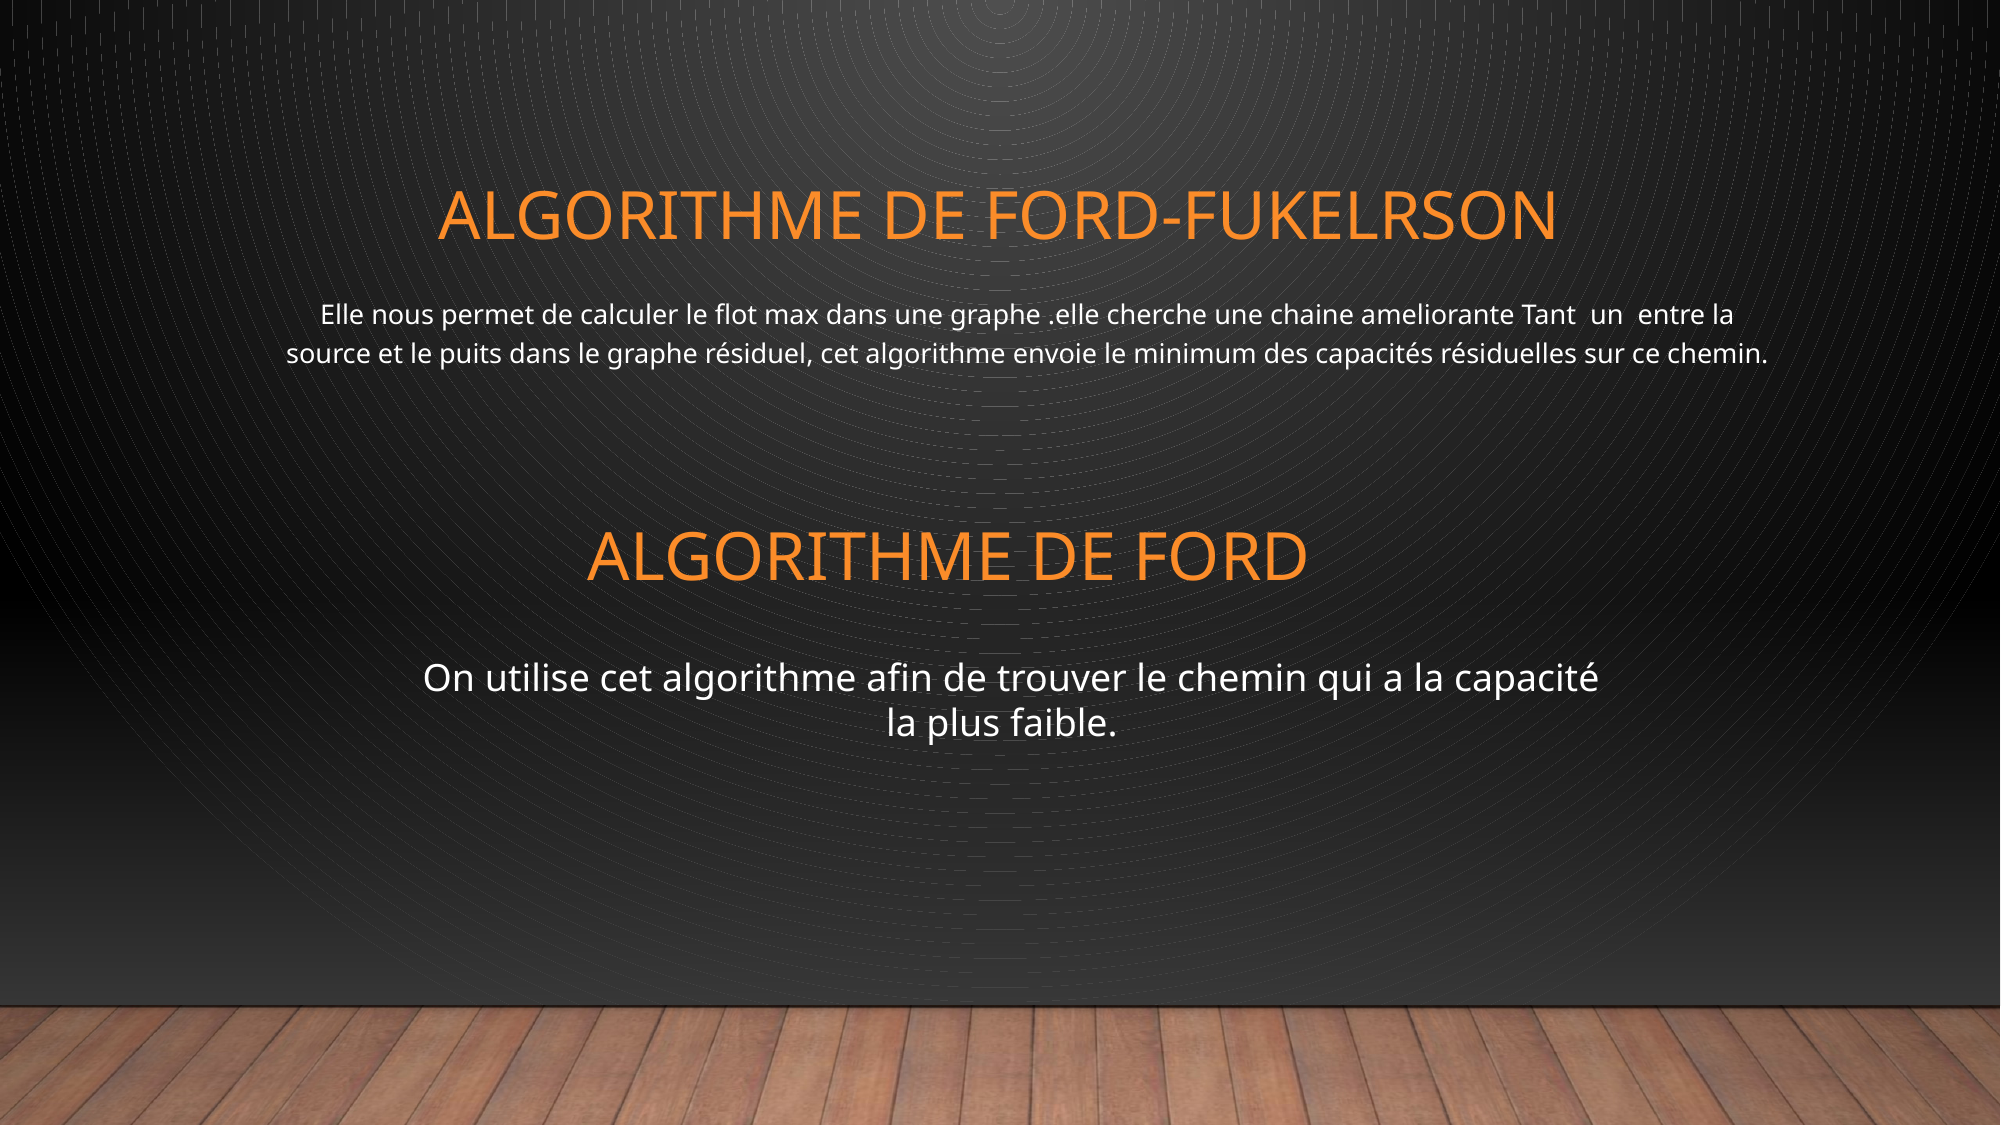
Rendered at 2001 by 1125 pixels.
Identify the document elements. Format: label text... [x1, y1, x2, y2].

list Elle nous permet de calculer le flot max dans une graphe .elle cherche une chaine ameliorante Tant un entre la source et le puits dans le graphe résiduel, cet algorithme envoie le minimum des capacités résiduelles sur ce chemin. [264, 282, 1790, 414]
picture [0, 1005, 2000, 1125]
text_box On utilise cet algorithme afin de trouver le chemin qui a la capacité la plus faible. [398, 646, 1625, 752]
text_box ALGORITHME DE FORD [573, 506, 1326, 602]
title algorithme de ford-fukElrson [238, 131, 1763, 305]
